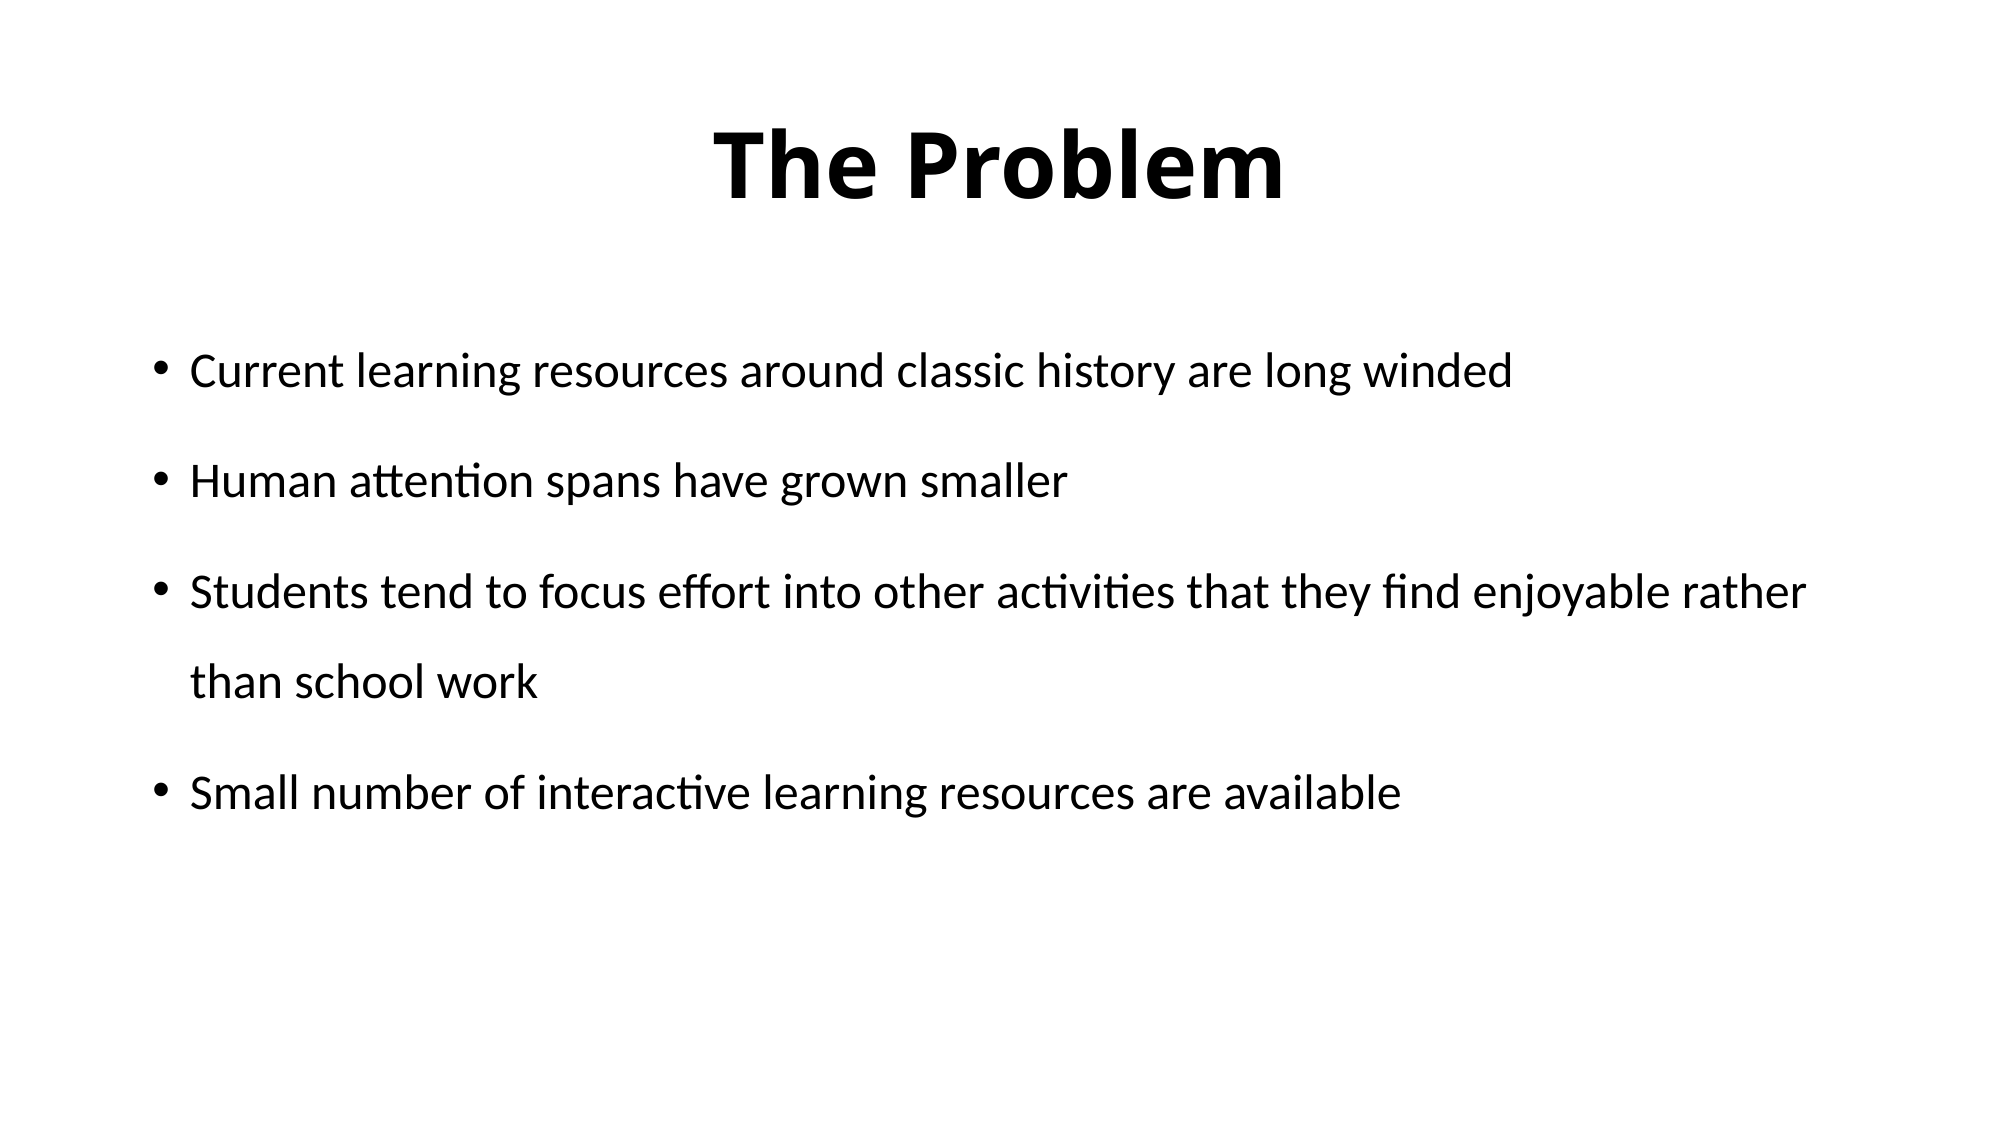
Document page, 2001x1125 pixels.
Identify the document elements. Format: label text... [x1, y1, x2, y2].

list Current learning resources around classic history are long winded Human attention spans have grown smaller Students tend to focus effort into other activities that they find enjoyable rather than school work Small number of interactive learning resources are available [137, 299, 1863, 1014]
title The Problem [137, 59, 1863, 278]
